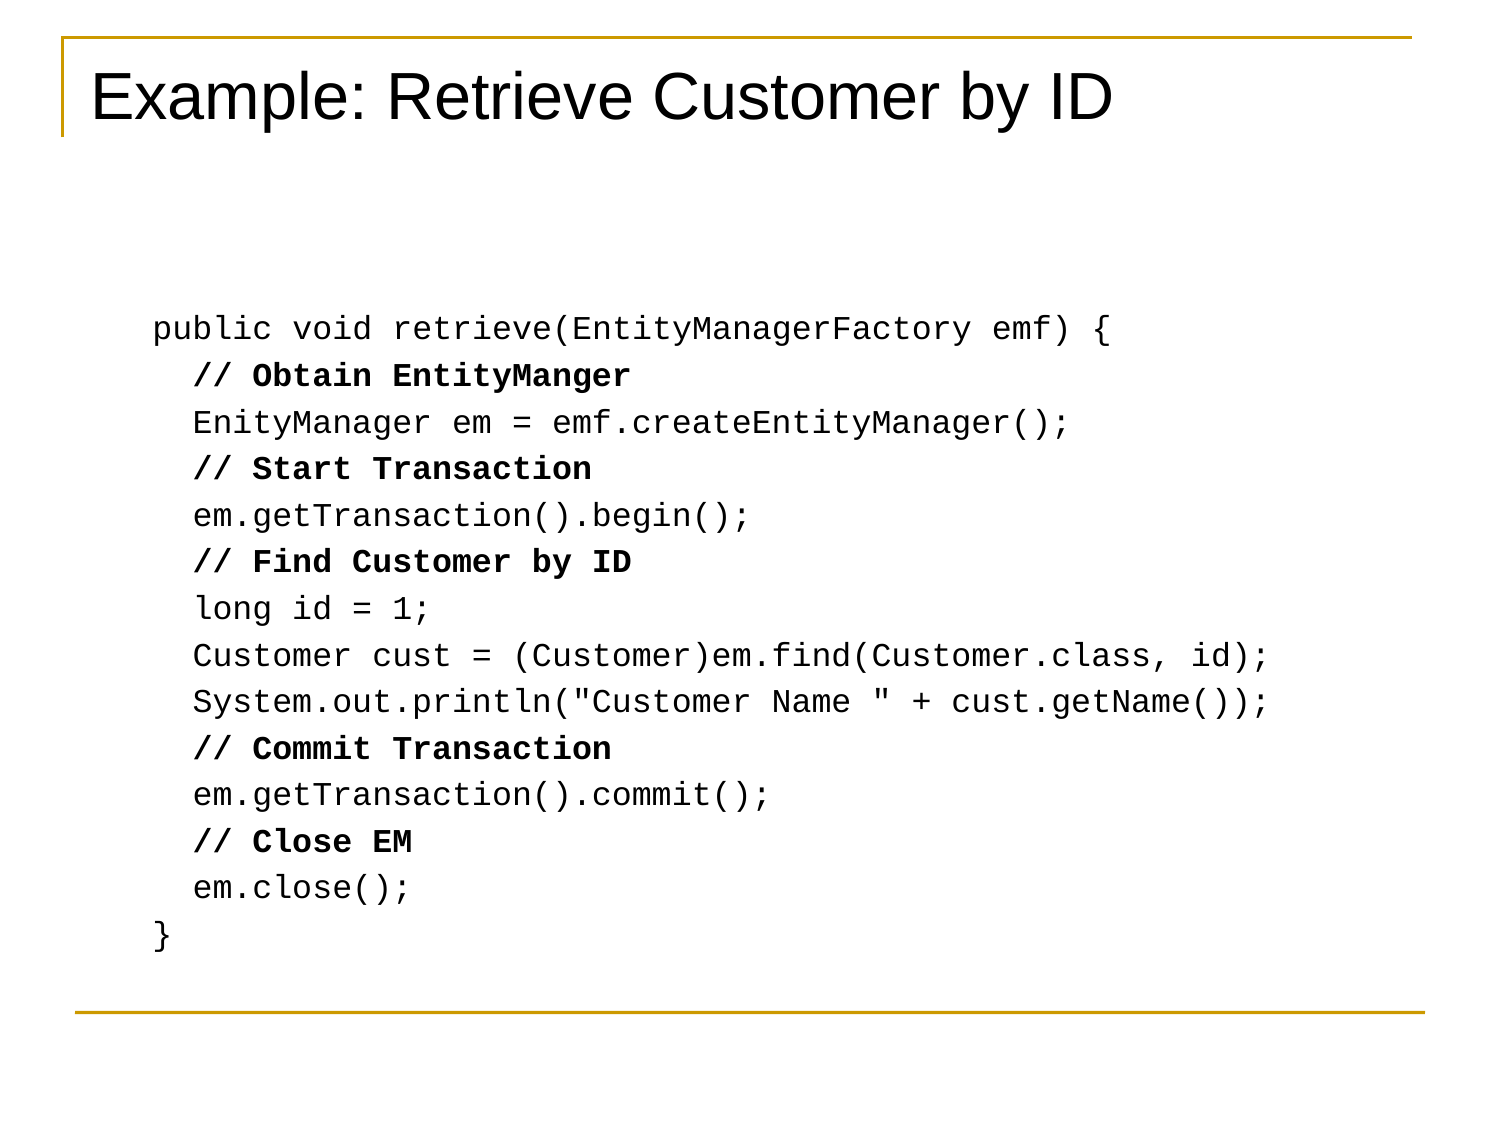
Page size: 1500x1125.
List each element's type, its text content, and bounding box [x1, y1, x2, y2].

list public void retrieve(EntityManagerFactory emf) { // Obtain EntityManger EnityManager em = emf.createEntityManager(); // Start Transaction em.getTransaction().begin(); // Find Customer by ID long id = 1; Customer cust = (Customer)em.find(Customer.class, id); System.out.println("Customer Name " + cust.getName()); // Commit Transaction em.getTransaction().commit(); // Close EM em.close(); } [137, 262, 1425, 1006]
title Example: Retrieve Customer by ID [75, 45, 1425, 233]
